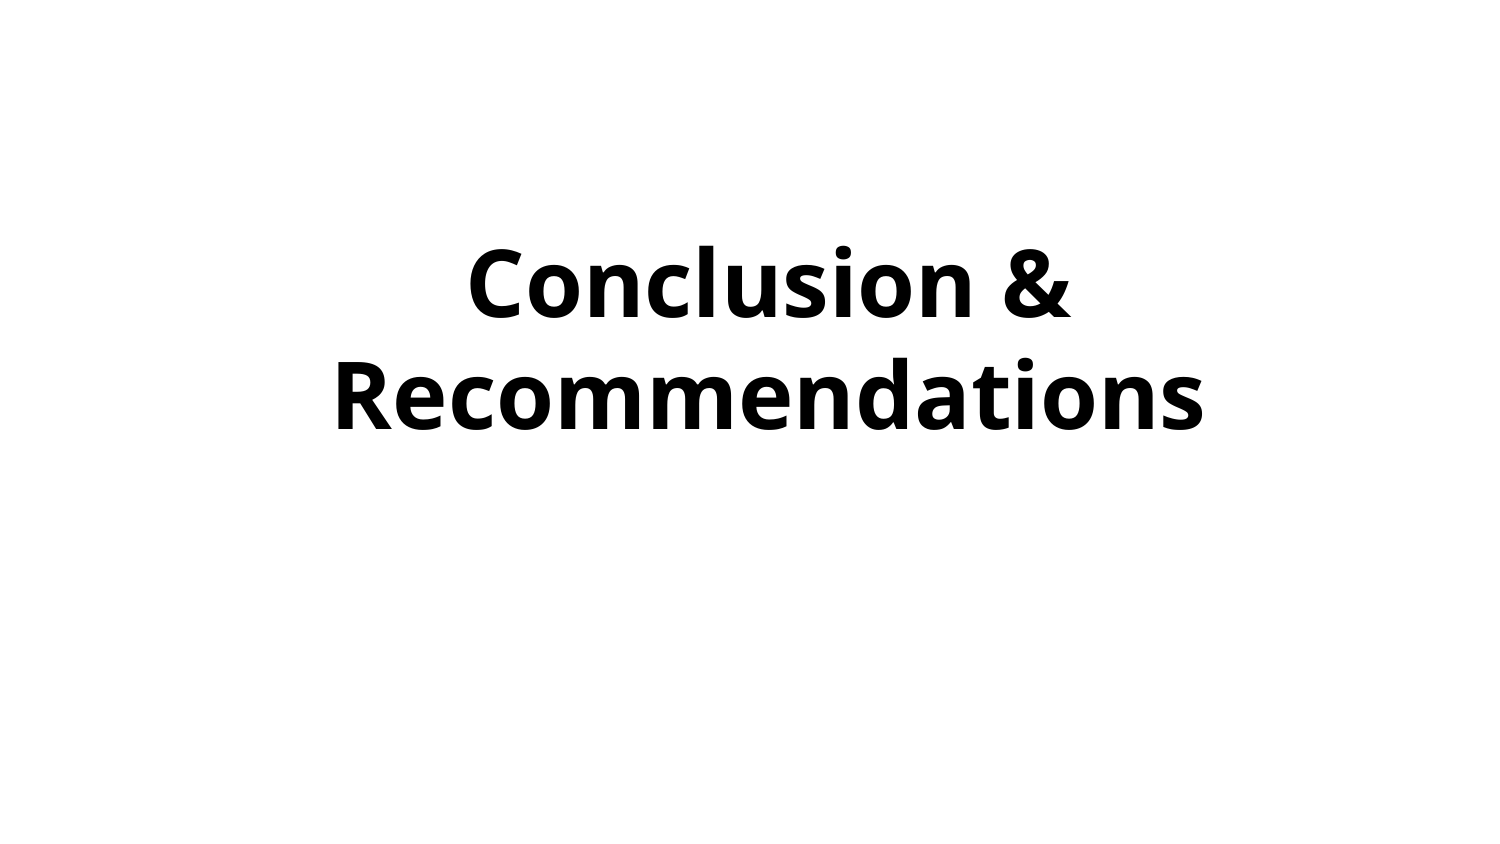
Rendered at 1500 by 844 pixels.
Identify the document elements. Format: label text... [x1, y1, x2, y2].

text_box Conclusion & Recommendations [0, 210, 1500, 460]
